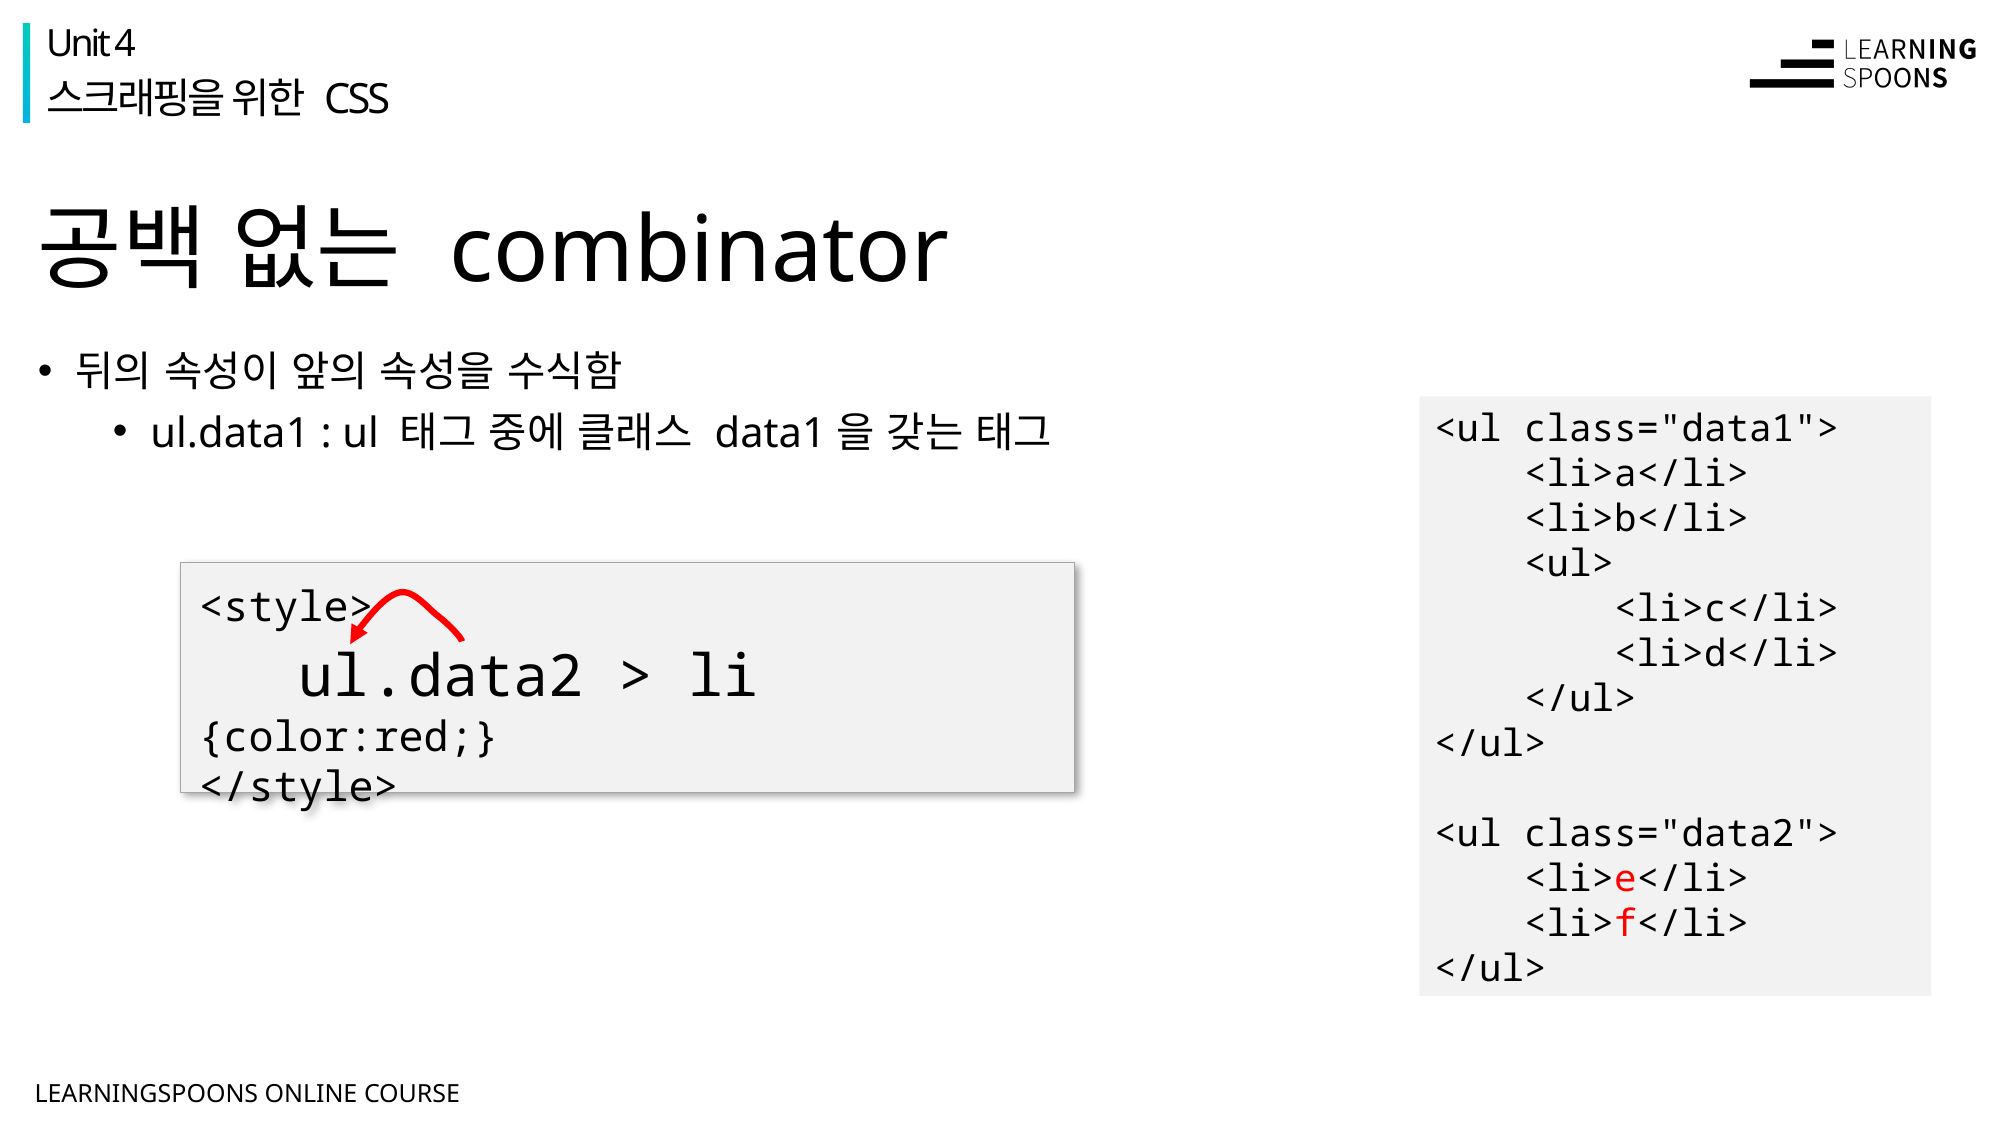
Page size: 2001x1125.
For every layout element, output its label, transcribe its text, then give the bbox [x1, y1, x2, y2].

title 공백 없는 combinator [22, 187, 1748, 316]
list 뒤의 속성이 앞의 속성을 수식함 ul.data1 : ul 태그 중에 클래스 data1을 갖는 태그 [22, 337, 1748, 528]
text_box [349, 591, 463, 645]
list Unit 4 [31, 16, 1239, 68]
picture [1748, 37, 1977, 89]
list 스크래핑을 위한 CSS [31, 70, 1239, 122]
text_box <ul class="data1"> <li>a</li> <li>b</li> <ul> <li>c</li> <li>d</li> </ul> </ul> <ul class="data2"> <li>e</li> <li>f</li> </ul> [1419, 396, 1932, 996]
text_box <style> ul.data2 > li {color:red;} </style> [180, 562, 1075, 793]
